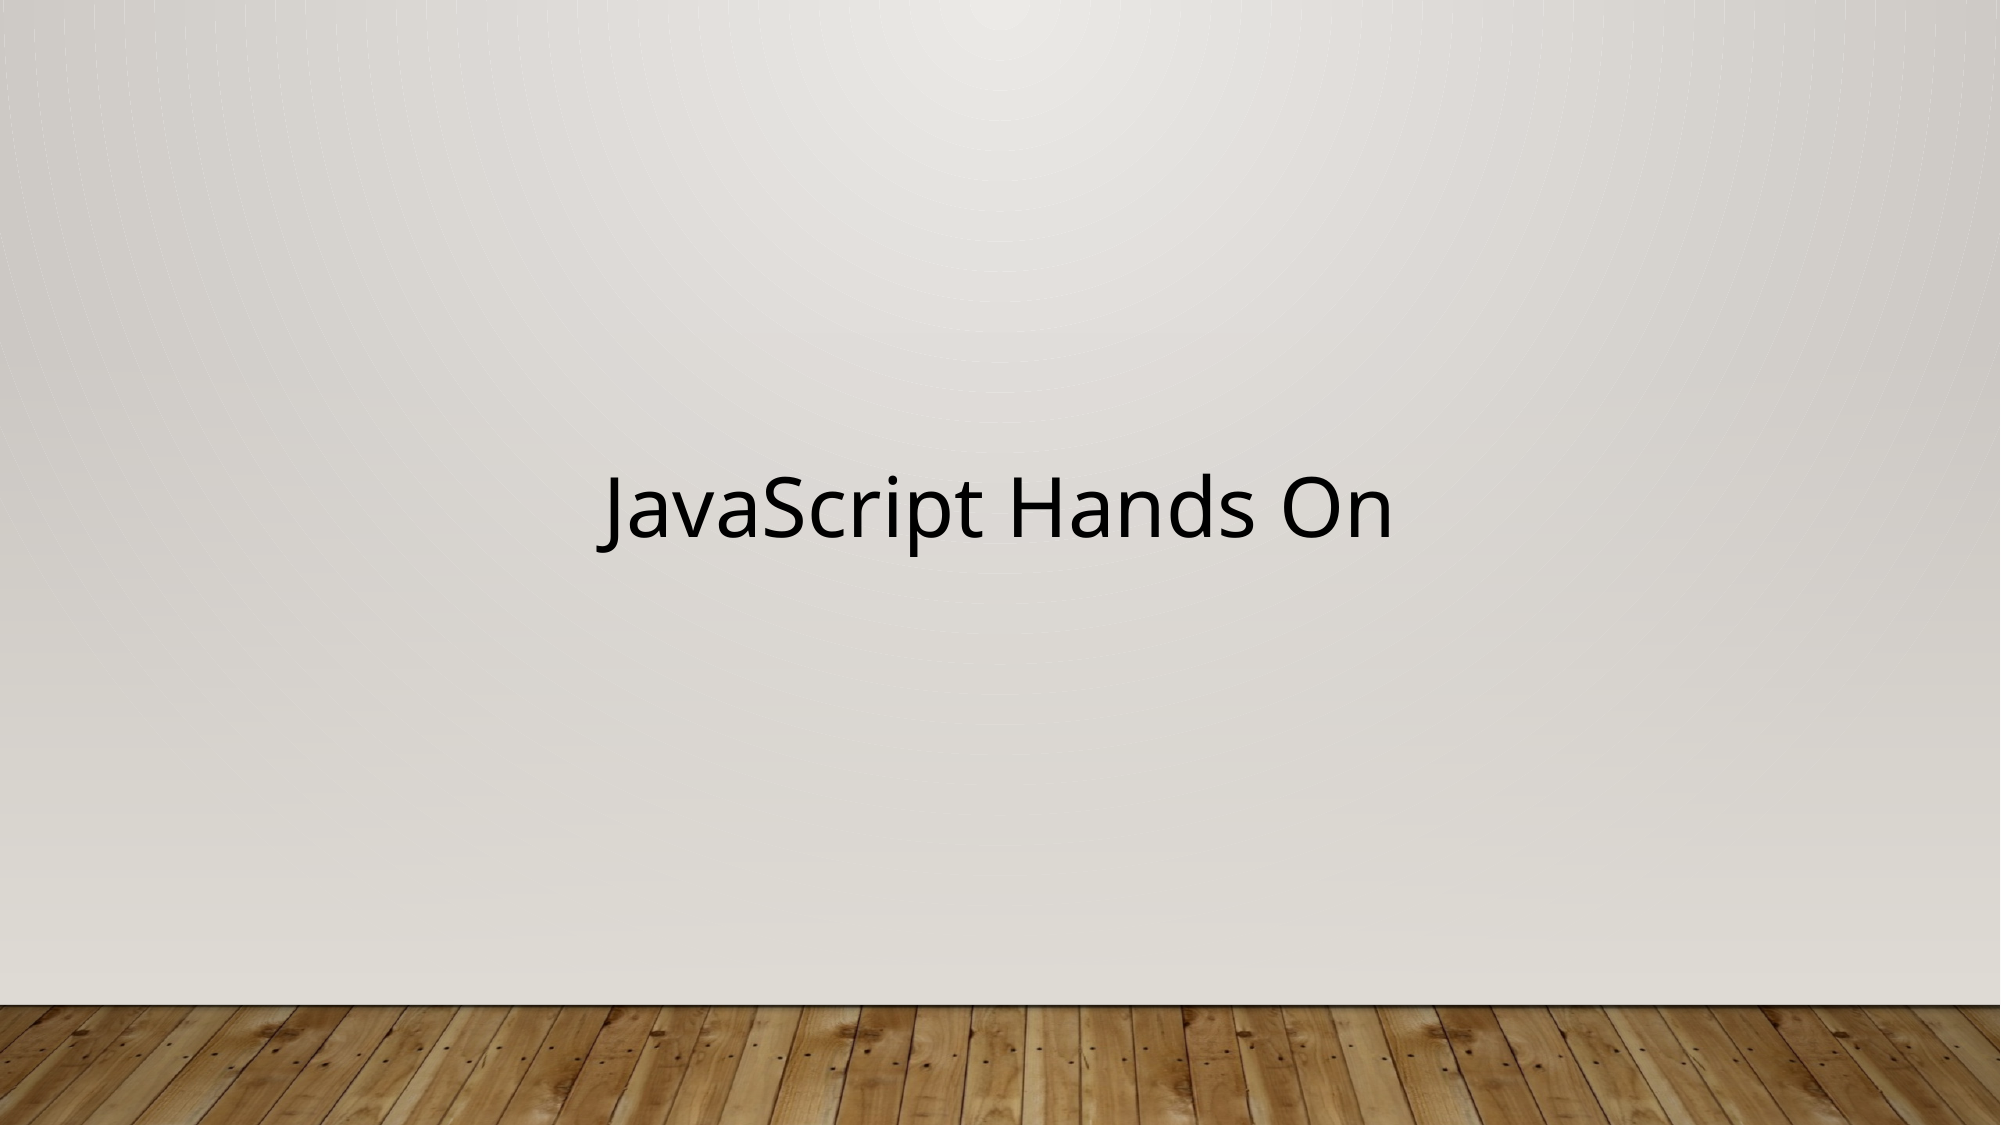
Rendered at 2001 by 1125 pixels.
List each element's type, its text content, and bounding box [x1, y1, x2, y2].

text_box JavaScript Hands On [588, 446, 1412, 562]
picture [0, 1005, 2000, 1125]
